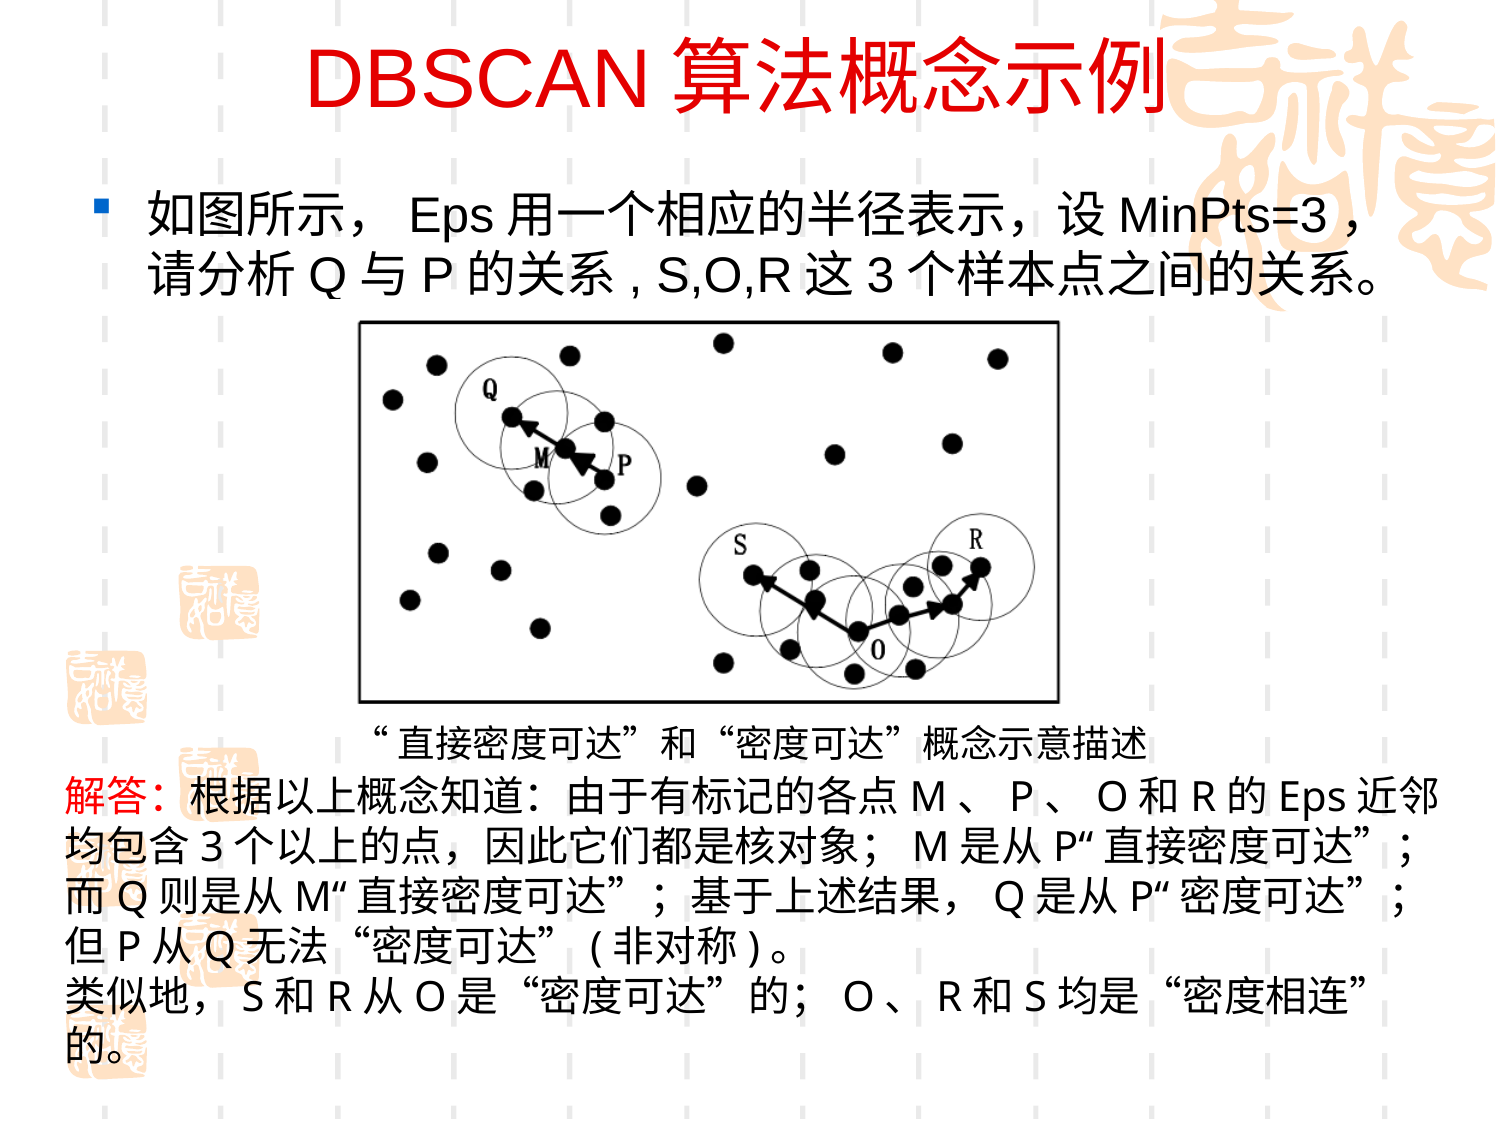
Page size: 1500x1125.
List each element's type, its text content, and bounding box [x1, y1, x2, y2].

text_box “直接密度可达”和“密度可达”概念示意描述 [319, 712, 1163, 762]
text_box 解答：根据以上概念知道：由于有标记的各点­M、P、O和R的Eps近邻均包含3个以上的点，因此它们都是核对象；M­是从P“直接密度可达”；而Q则是从­M“直接密度可达”；基于上述结果，Q是从P“密度可达”；但P从Q无法“密度可达”(非对称)。 类似地，S和R从O是“密度可达”的；O、R和S均是“密度相连”的。 [49, 762, 1463, 1078]
list 如图所示，Eps用一个相应的半径表示，设MinPts=3，请分析Q与P的关系, S,O,R这3个样本点之间的关系。 [75, 174, 1425, 762]
picture [312, 299, 1088, 717]
title DBSCAN算法概念示例 [62, 45, 1413, 103]
